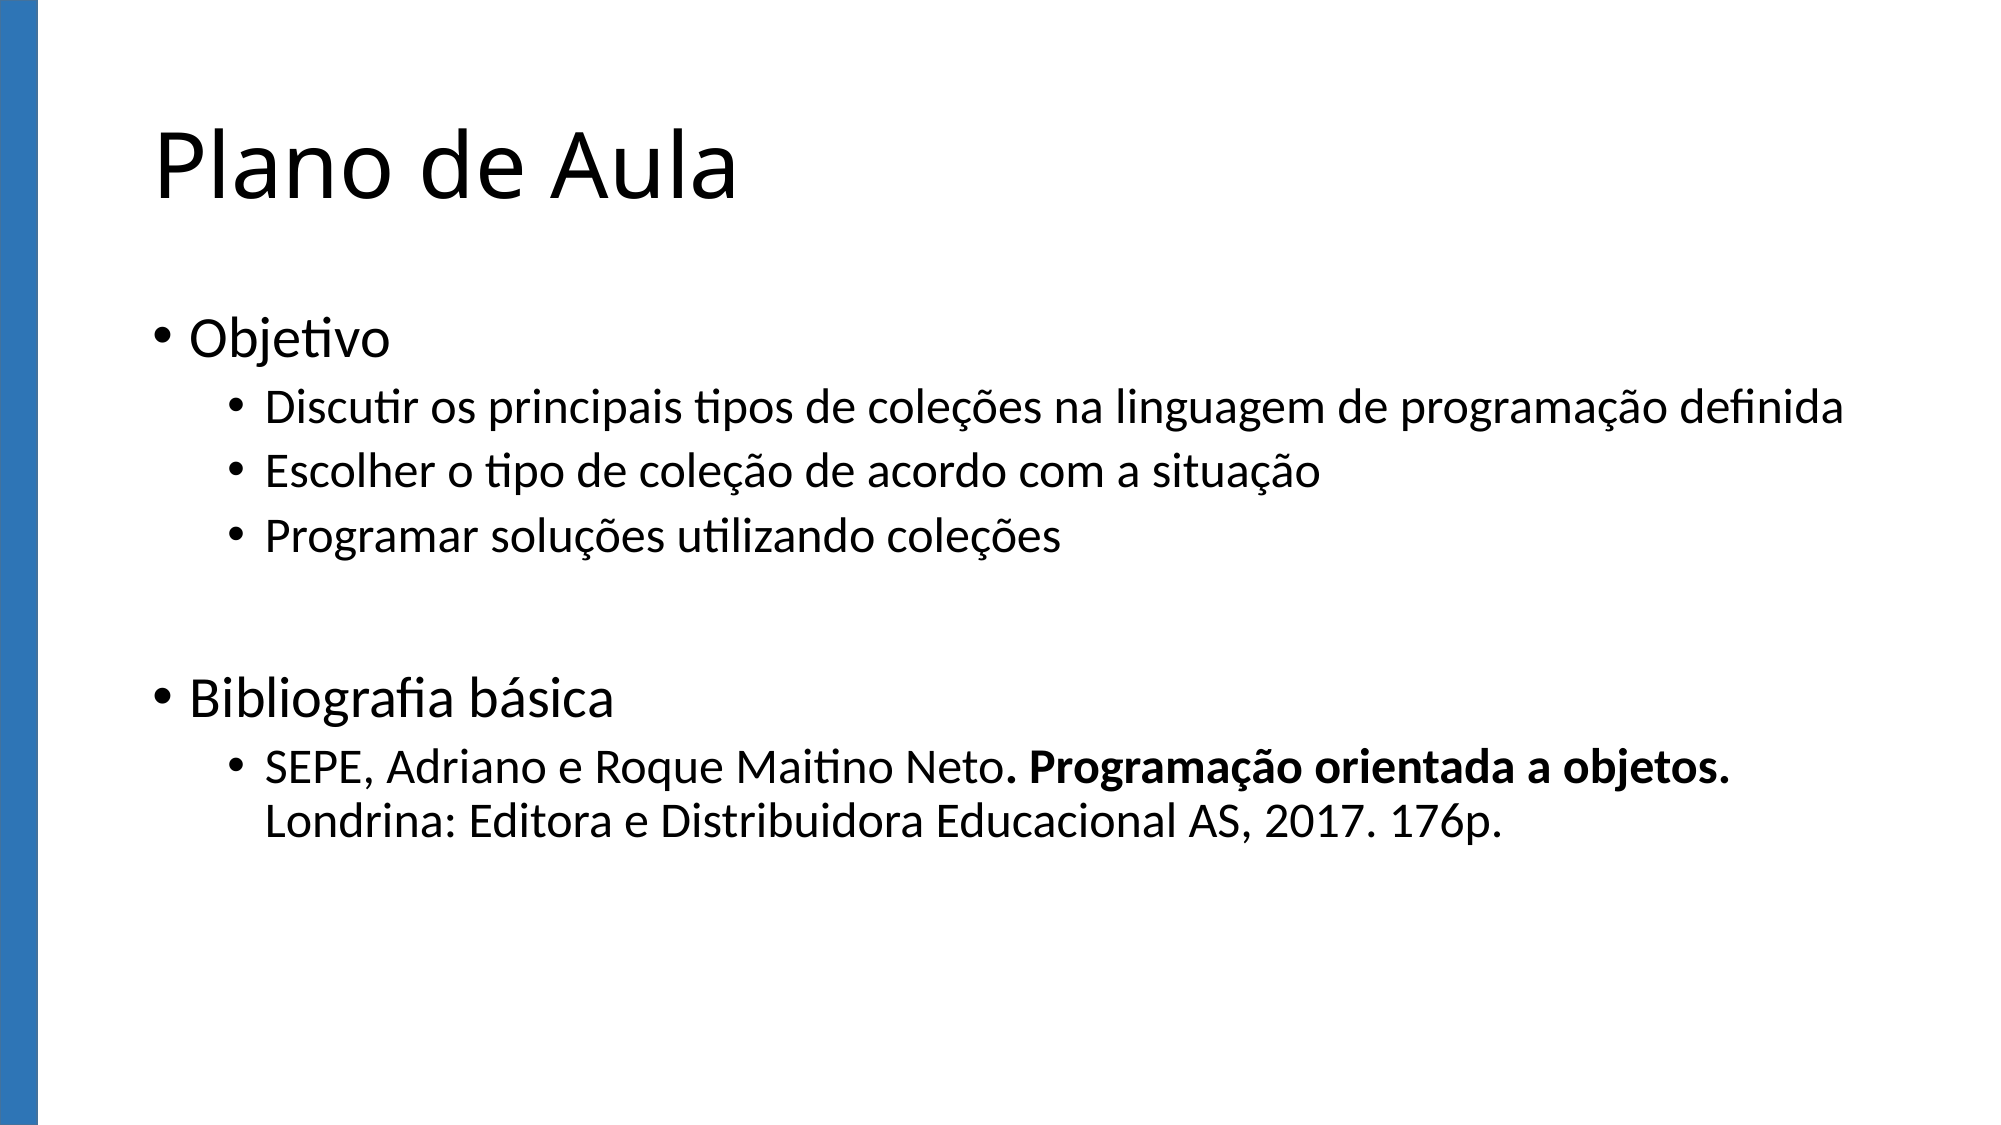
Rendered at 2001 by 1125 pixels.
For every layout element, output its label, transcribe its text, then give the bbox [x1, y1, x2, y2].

title Plano de Aula [137, 59, 1863, 278]
text_box [0, 0, 38, 1125]
list Objetivo Discutir os principais tipos de coleções na linguagem de programação definida Escolher o tipo de coleção de acordo com a situação Programar soluções utilizando coleções Bibliografia básica SEPE, Adriano e Roque Maitino Neto. Programação orientada a objetos. Londrina: Editora e Distribuidora Educacional AS, 2017. 176p. [137, 299, 1863, 1014]
